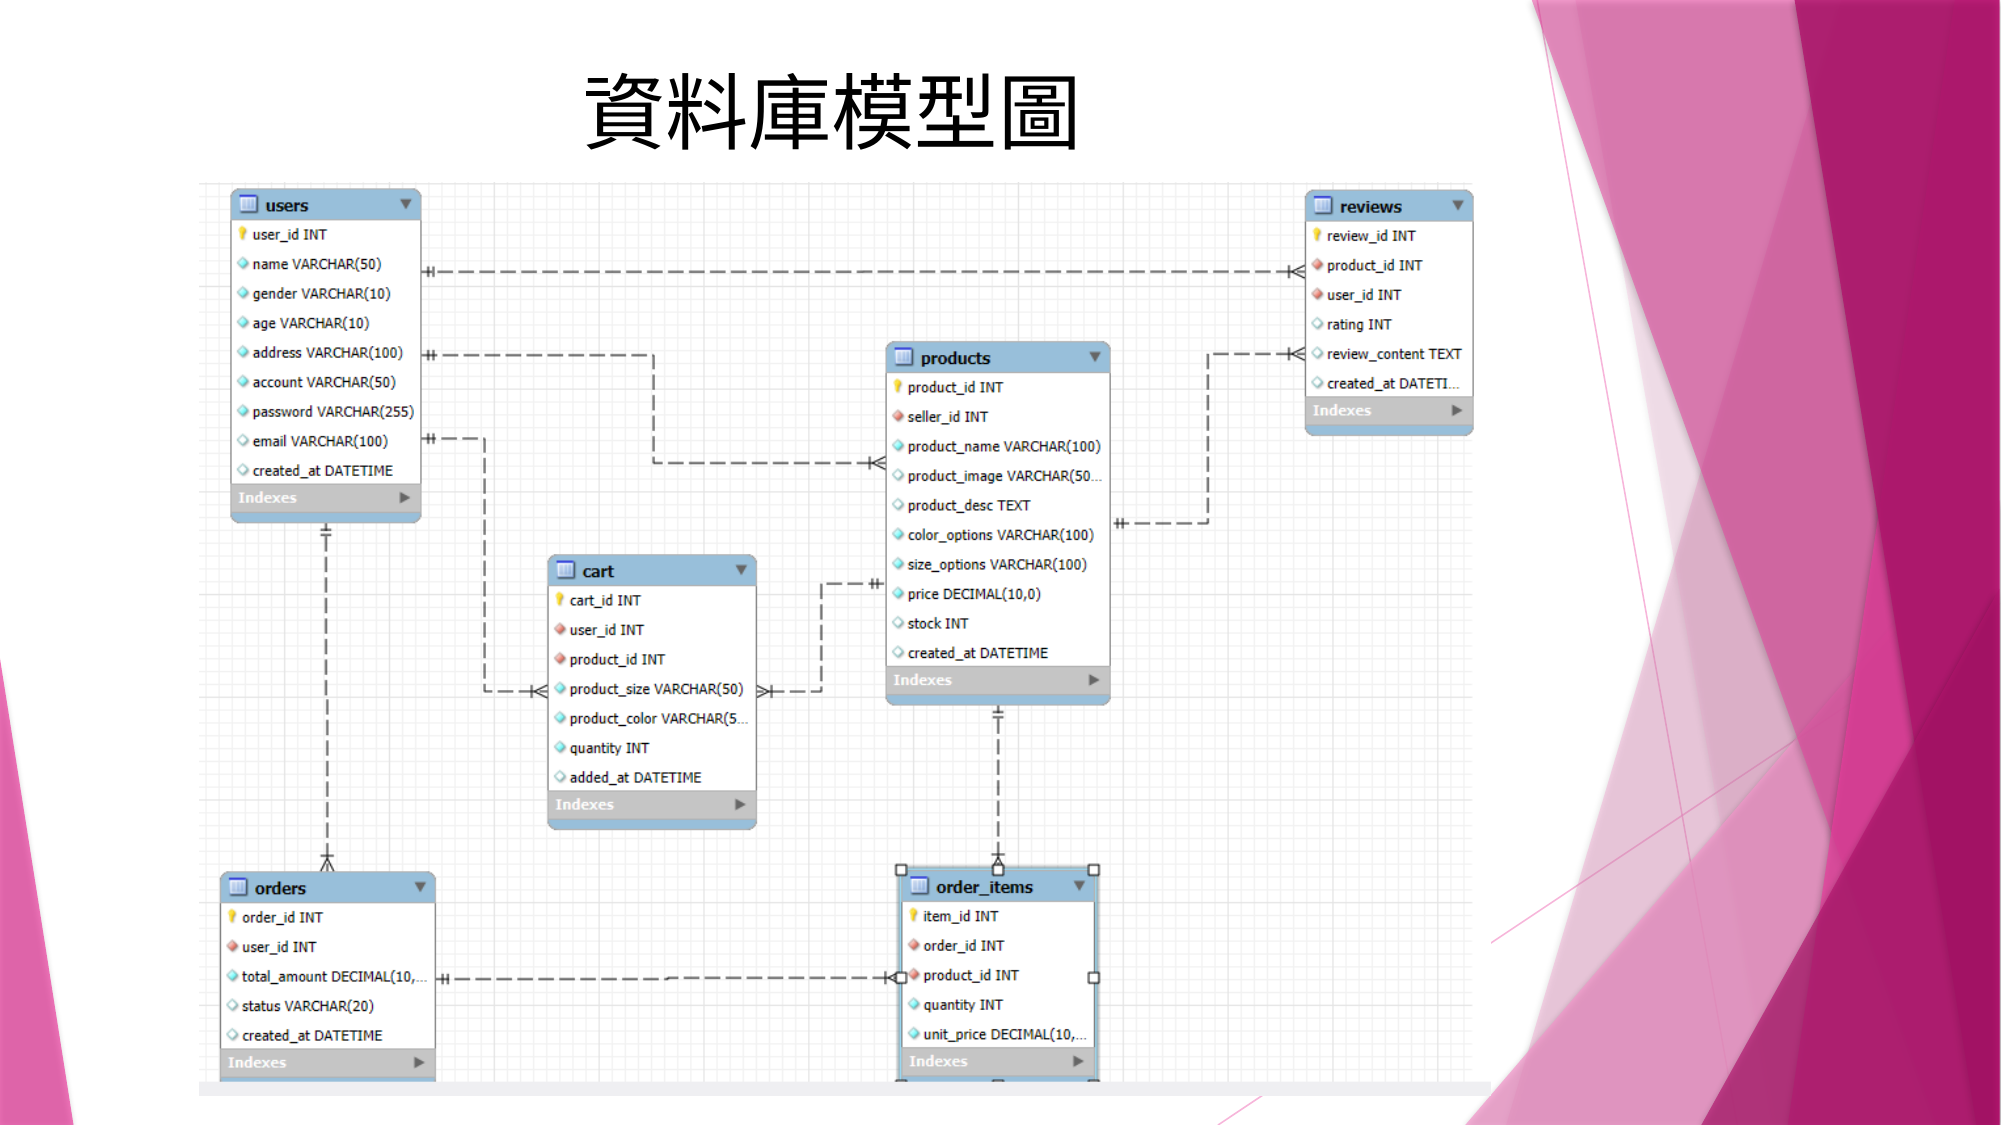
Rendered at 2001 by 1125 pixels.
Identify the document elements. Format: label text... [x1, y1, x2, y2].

picture [198, 182, 1491, 1097]
title 資料庫模型圖 [126, 52, 1537, 270]
